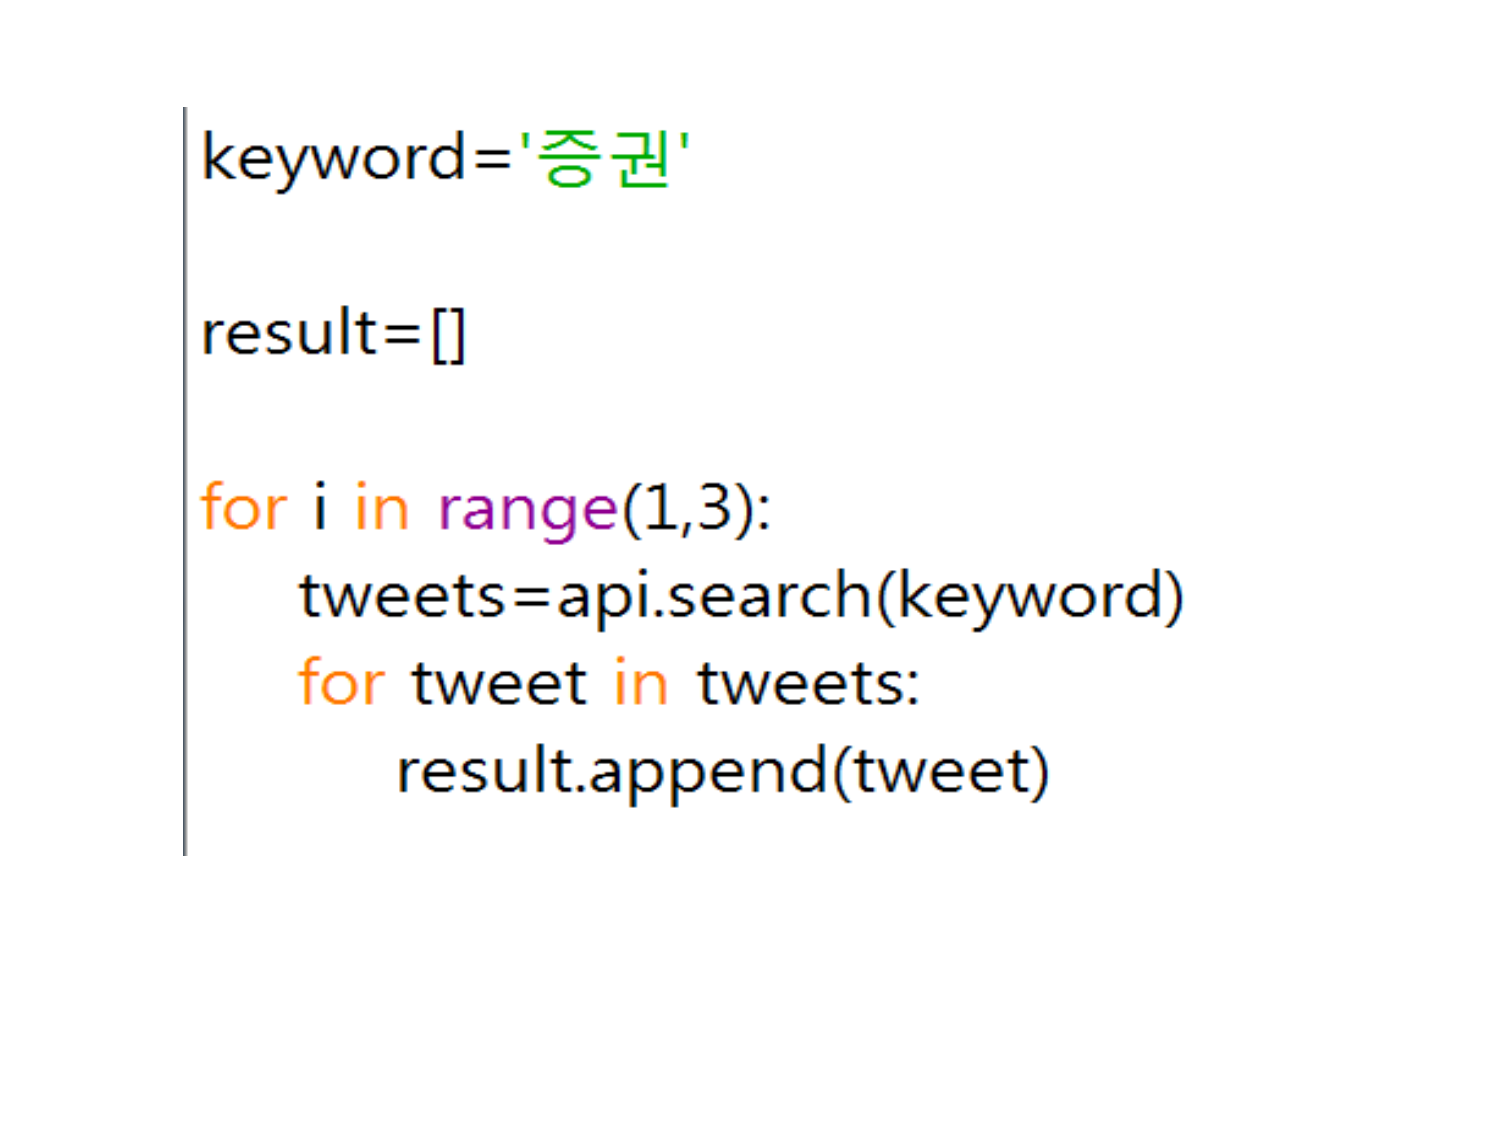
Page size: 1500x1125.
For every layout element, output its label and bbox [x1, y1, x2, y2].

picture [182, 107, 1329, 857]
